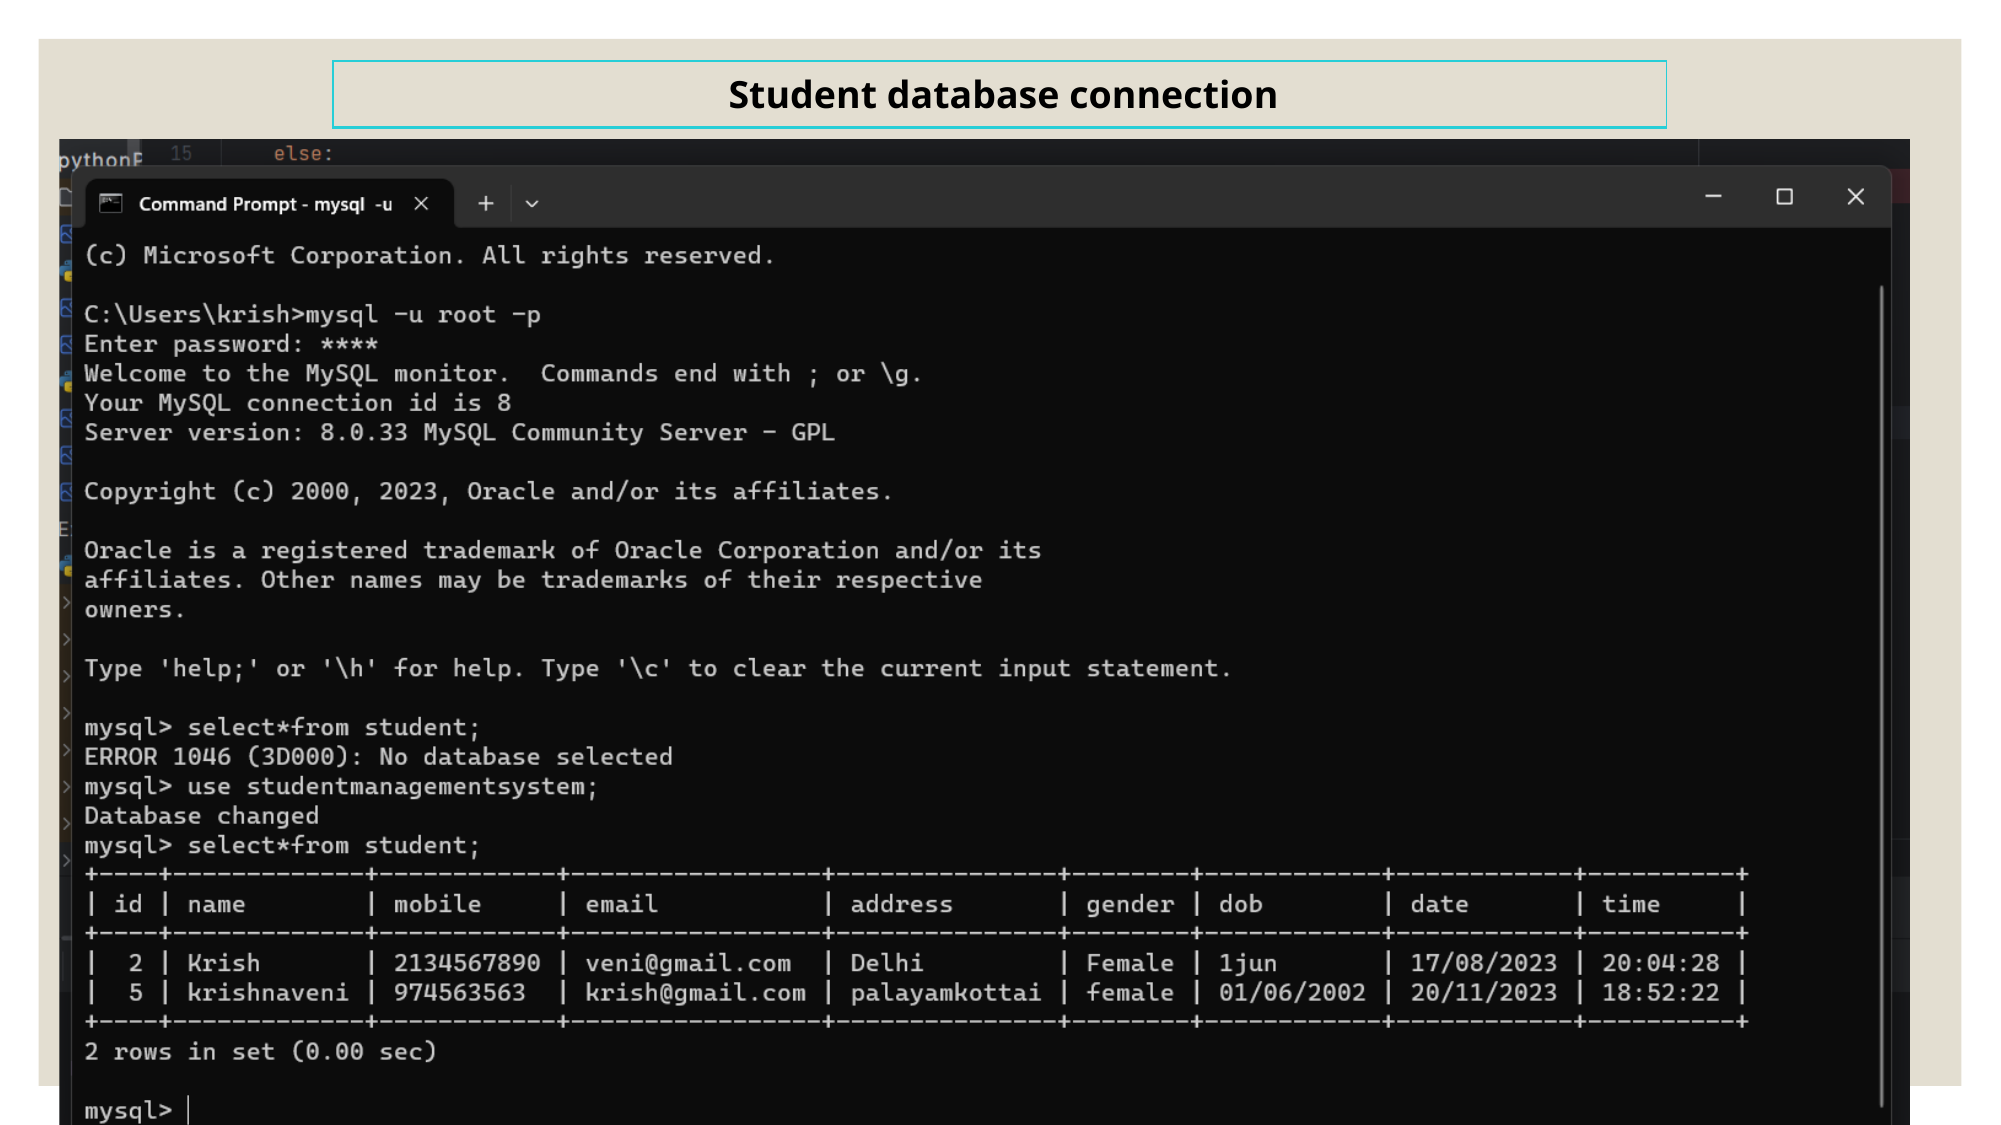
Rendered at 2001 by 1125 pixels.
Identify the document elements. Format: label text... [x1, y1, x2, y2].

table_header Student database connection [334, 62, 1666, 126]
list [59, 138, 1910, 1125]
